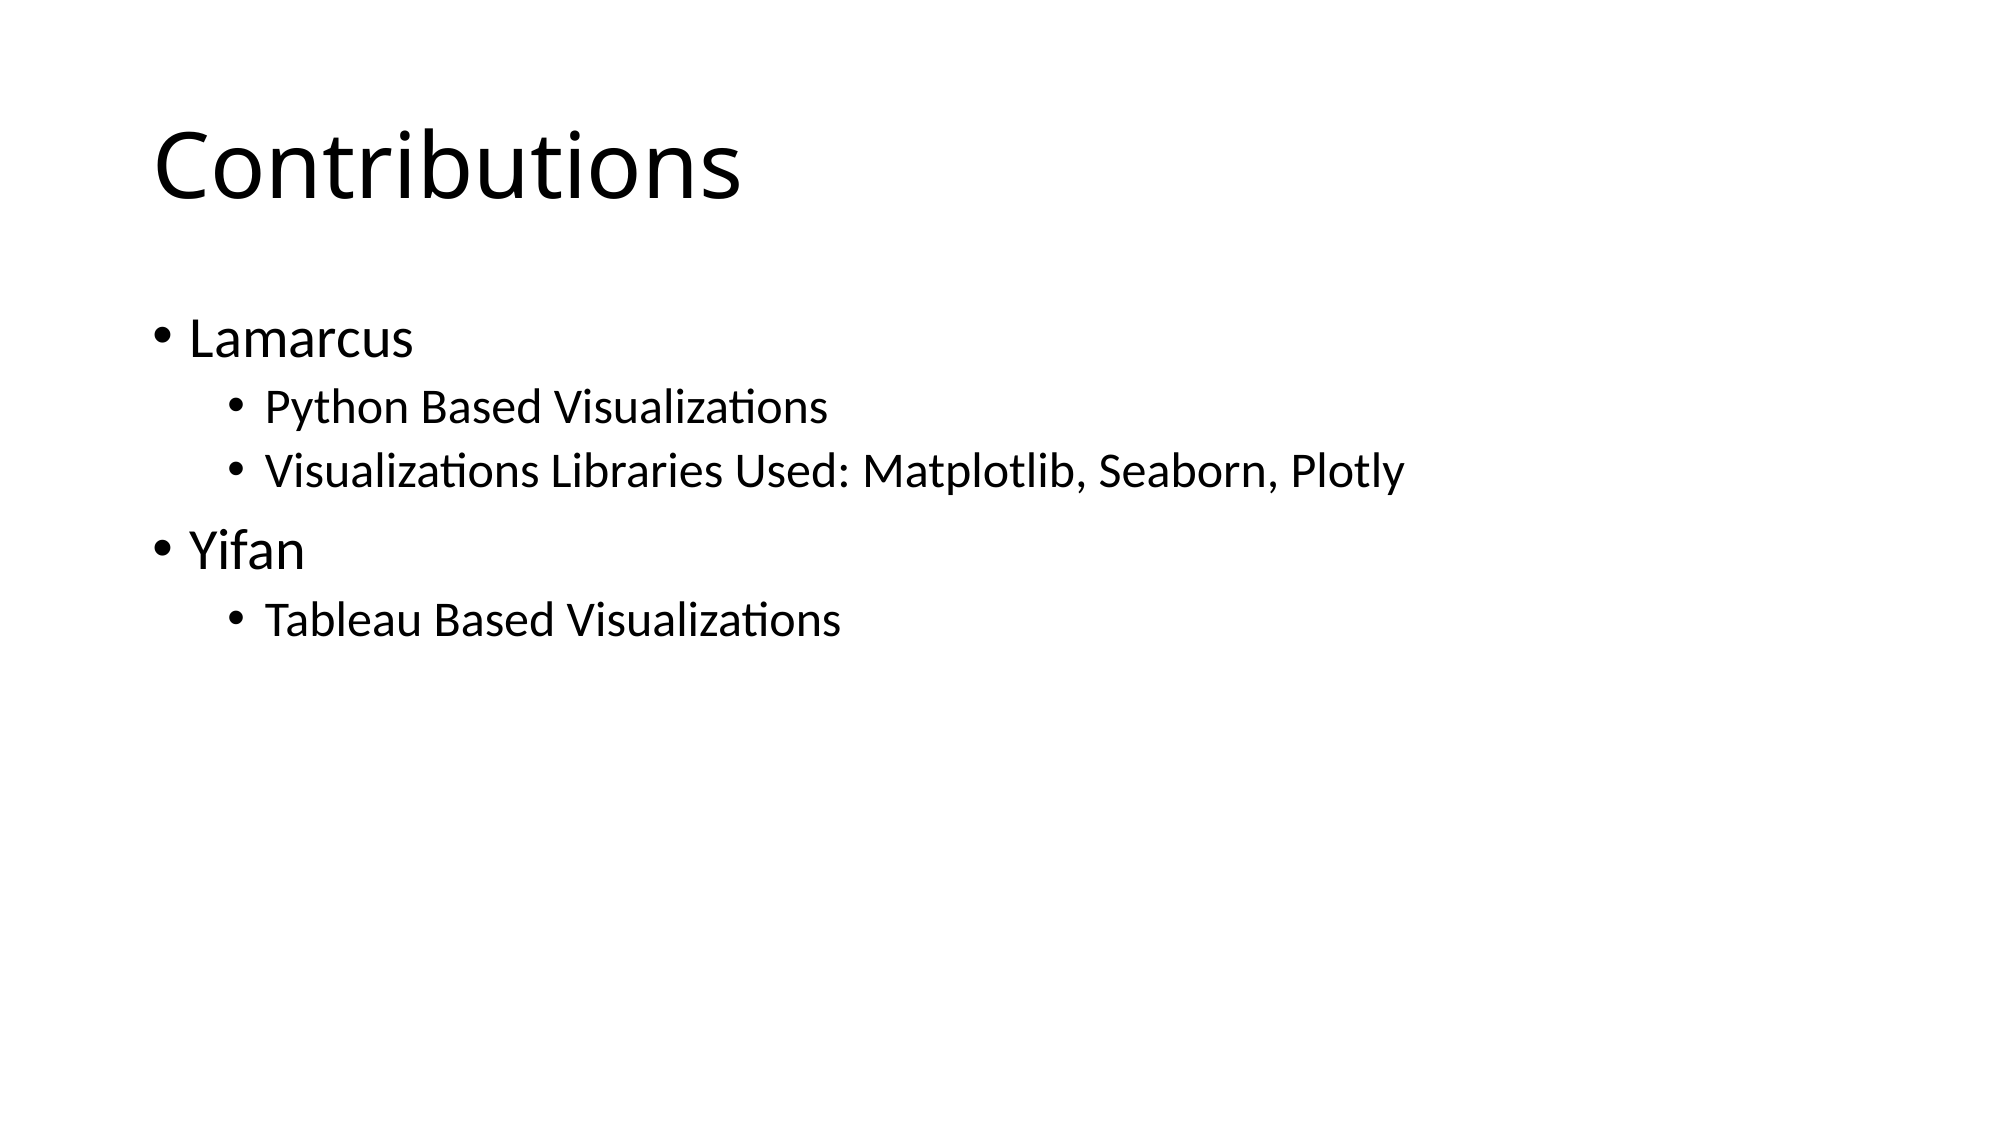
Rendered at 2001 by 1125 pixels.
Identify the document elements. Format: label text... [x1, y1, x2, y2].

list Lamarcus Python Based Visualizations Visualizations Libraries Used: Matplotlib, Seaborn, Plotly Yifan Tableau Based Visualizations [137, 299, 1863, 1014]
title Contributions [137, 59, 1863, 278]
